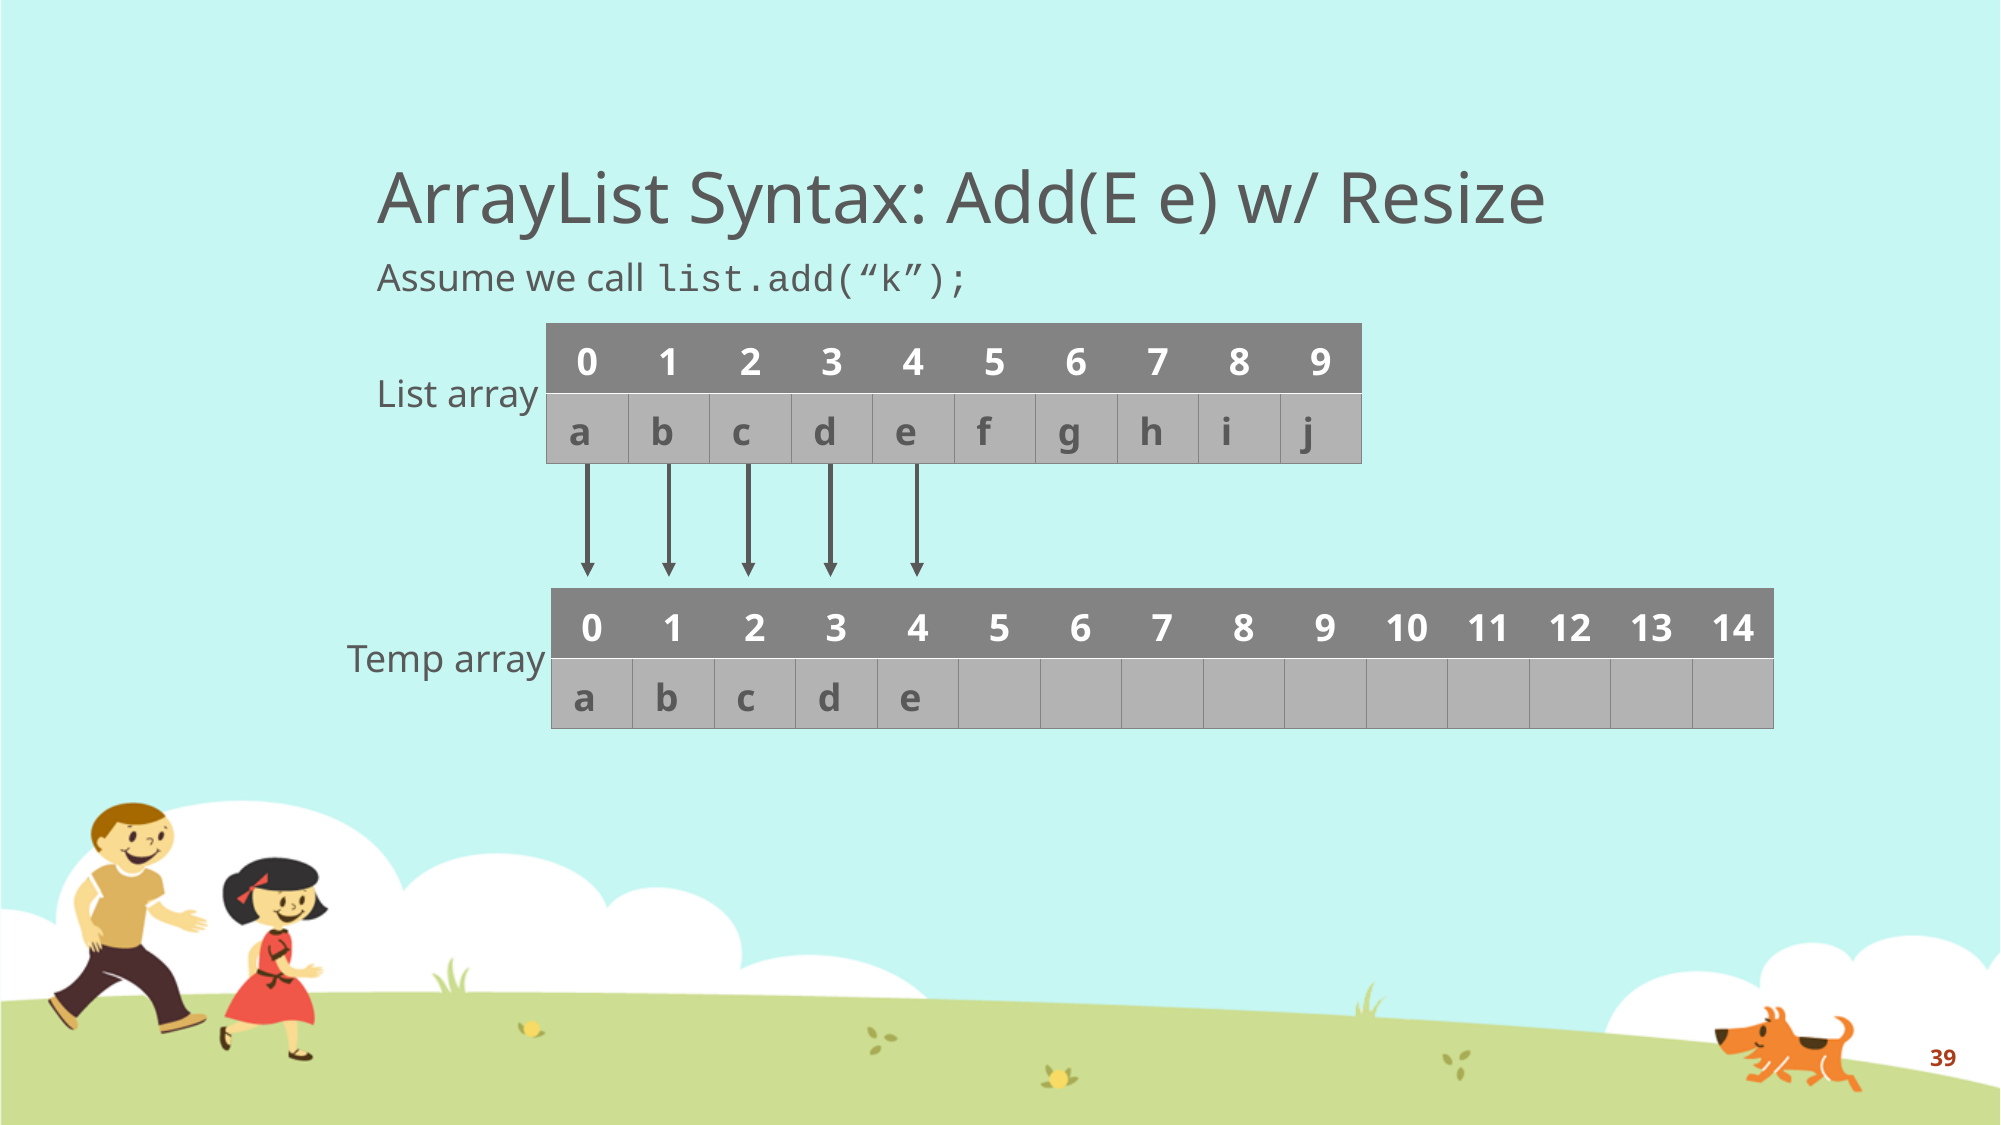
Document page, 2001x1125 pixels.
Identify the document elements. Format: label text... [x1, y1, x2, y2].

table_header 1 [633, 589, 714, 658]
table_header 8 [1199, 324, 1280, 393]
table_cell g [1036, 394, 1117, 463]
slide_number 39 [1899, 1030, 1988, 1088]
table_cell c [715, 659, 795, 728]
table_cell [1448, 659, 1529, 728]
table_cell [1367, 659, 1447, 728]
table_cell e [873, 394, 954, 463]
table_cell [1122, 659, 1203, 728]
table_header 10 [1367, 589, 1447, 658]
table_cell d [792, 394, 872, 463]
table_header 13 [1611, 589, 1692, 658]
table_cell e [878, 659, 958, 728]
table_header 7 [1118, 324, 1198, 393]
table_cell i [1199, 394, 1280, 463]
table_cell [1204, 659, 1284, 728]
table_header 11 [1448, 589, 1529, 658]
table_cell [1693, 659, 1773, 728]
table_cell [959, 659, 1040, 728]
table_cell f [955, 394, 1035, 463]
table_cell c [710, 394, 791, 463]
table_cell a [547, 394, 628, 463]
table_header 6 [1041, 589, 1121, 658]
text_box Assume we call list.add(“k”); [362, 246, 985, 307]
table_header 12 [1530, 589, 1610, 658]
table_header 0 [552, 589, 632, 658]
table_header 4 [878, 589, 958, 658]
table_cell [1041, 659, 1121, 728]
table_cell a [552, 659, 632, 728]
text_box Temp array [332, 627, 561, 688]
table_header 5 [955, 324, 1035, 393]
table_header 6 [1036, 324, 1117, 393]
table_header 3 [796, 589, 877, 658]
table_cell d [796, 659, 877, 728]
text_box List array [361, 363, 554, 423]
table_header 4 [873, 324, 954, 393]
table_cell j [1281, 394, 1361, 463]
table_cell [1285, 659, 1366, 728]
table_cell [1530, 659, 1610, 728]
table_header 8 [1204, 589, 1284, 658]
table_header 3 [792, 324, 872, 393]
table_header 9 [1281, 324, 1361, 393]
table_cell b [629, 394, 709, 463]
table_cell b [633, 659, 714, 728]
table_header 2 [715, 589, 795, 658]
table_cell [1611, 659, 1692, 728]
table_header 14 [1693, 589, 1773, 658]
table_cell h [1118, 394, 1198, 463]
title ArrayList Syntax: Add(E e) w/ Resize [362, 50, 1900, 247]
table_header 1 [629, 324, 709, 393]
picture [0, 0, 2001, 1125]
table_header 7 [1122, 589, 1203, 658]
table_header 5 [959, 589, 1040, 658]
table_header 0 [547, 324, 628, 393]
table_header 9 [1285, 589, 1366, 658]
table_header 2 [710, 324, 791, 393]
